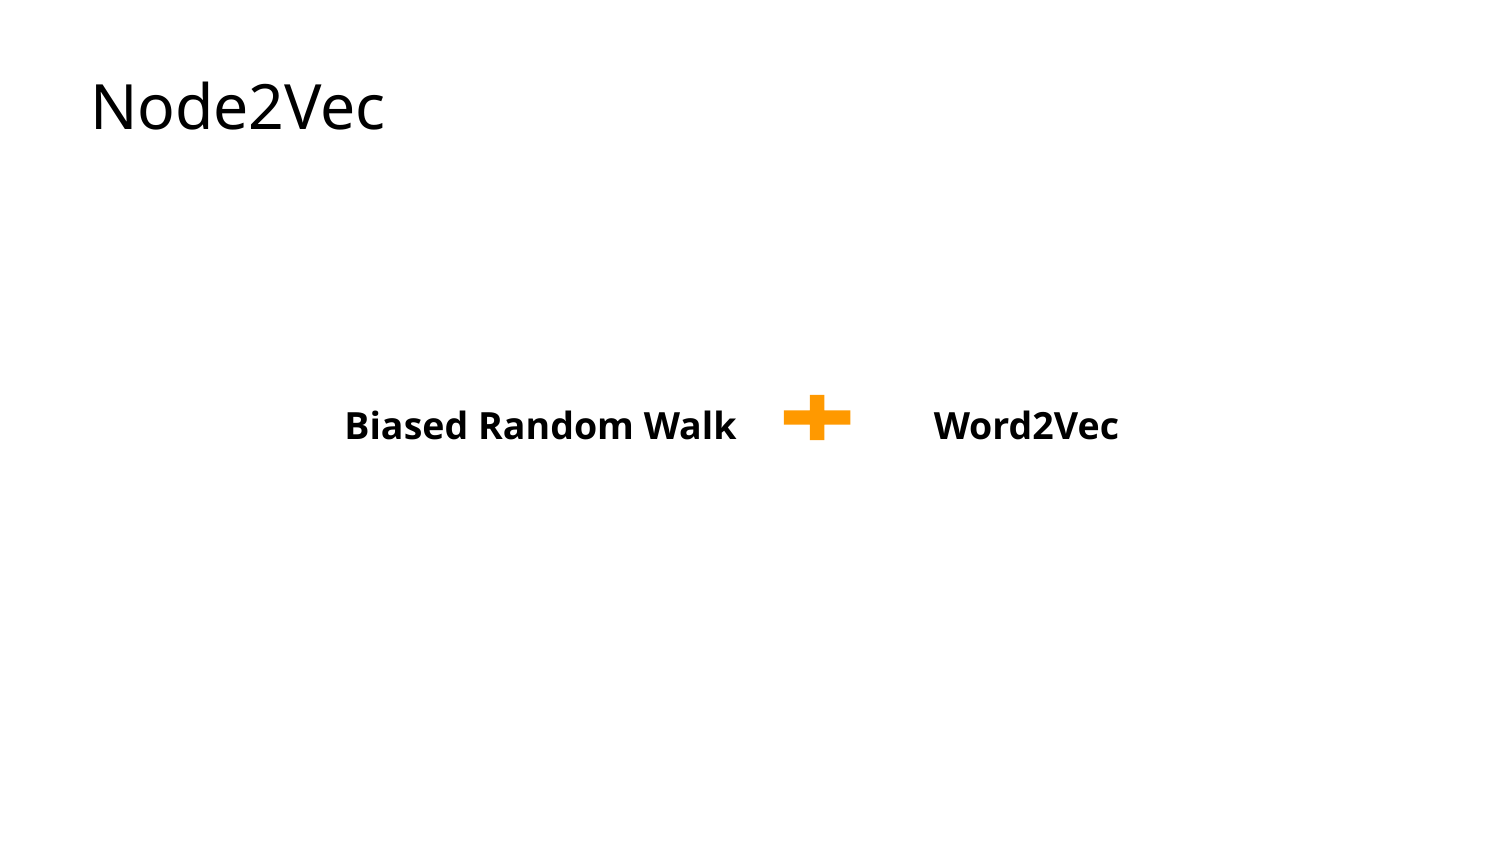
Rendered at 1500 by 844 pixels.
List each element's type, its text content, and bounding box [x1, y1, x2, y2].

text_box [783, 394, 851, 441]
text_box Biased Random Walk [324, 386, 757, 457]
title Node2Vec [75, 33, 1425, 175]
text_box Word2Vec [877, 386, 1176, 457]
